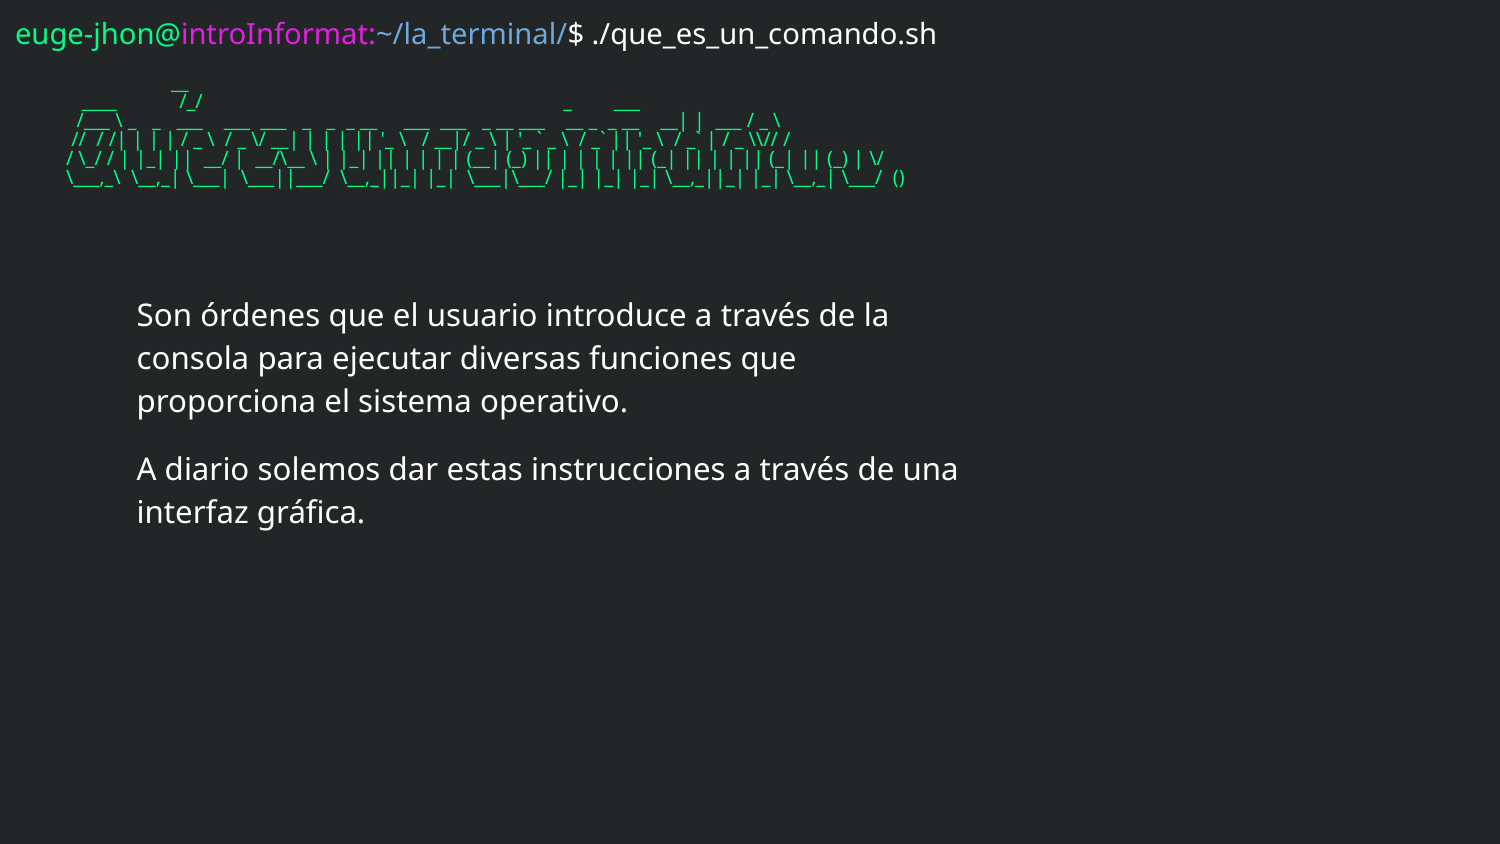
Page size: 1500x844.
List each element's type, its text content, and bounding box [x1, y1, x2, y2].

text_box euge-jhon@introInformat:~/la_terminal/$ ./que_es_un_comando.sh [0, 0, 1079, 65]
list Son órdenes que el usuario introduce a través de la consola para ejecutar diversas funciones que proporciona el sistema operativo. A diario solemos dar estas instrucciones a través de una interfaz gráfica. [121, 274, 979, 688]
title __ ____ /_/ _ ___ /___ \ _ _ ___ ___ ___ _ _ _ __ ___ ___ _ __ ___ __ _ _ __ __| | ___ / _ \ // / /| | | | / _ \ / _ \/ __| | | | || '_ \ / __|/ _ \ | '_ ` _ \ / _` || '_ \ / _` | / _ \\// / / \_/ / | |_| || __/ | __/\__ \ | |_| || | | | | (__| (_) || | | | | || (_| || | | || (_| || (_) | \/ \___,_\ \__,_| \___| \___||___/ \__,_||_| |_| \___|\___/ |_| |_| |_| \__,_||_| |_| \__,_| \___/ () [51, 54, 1449, 198]
